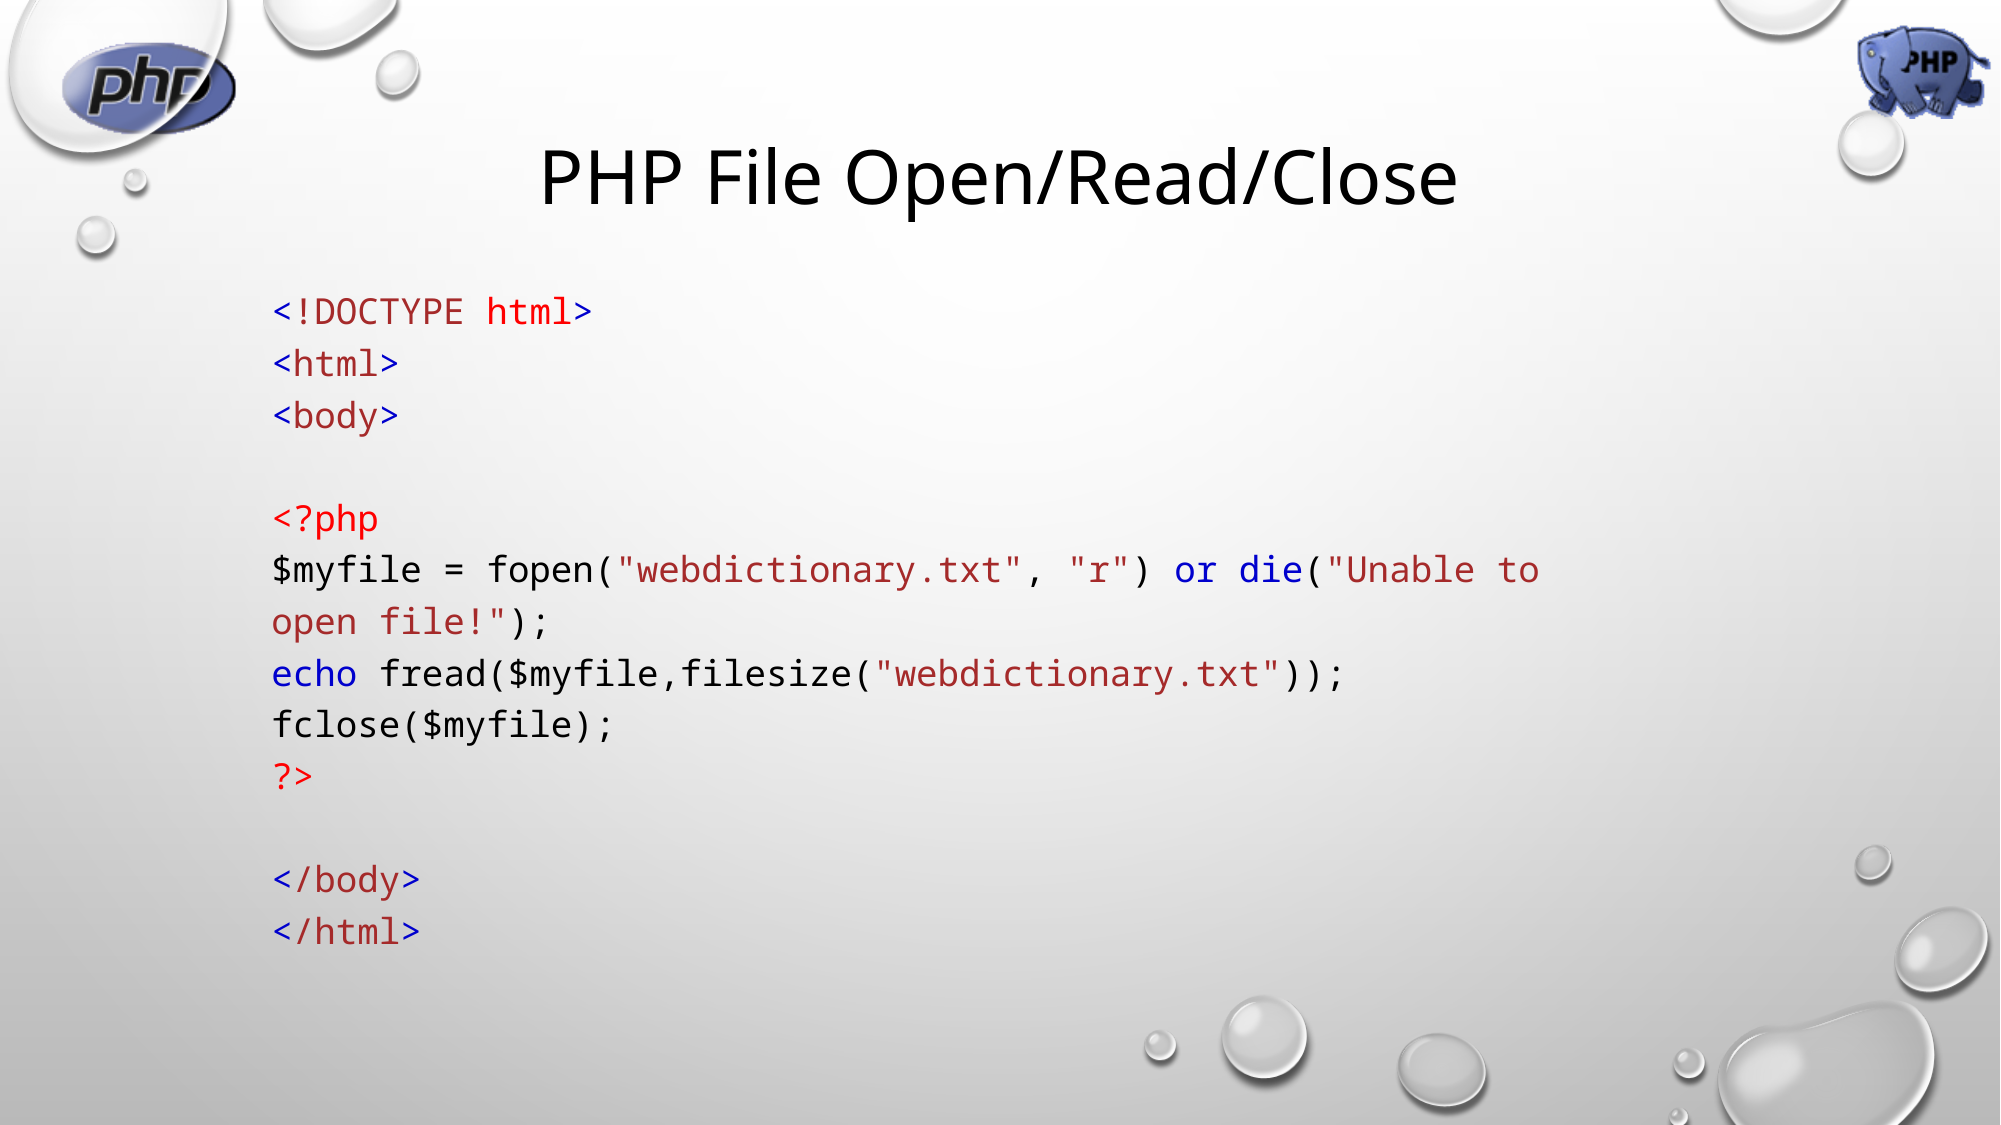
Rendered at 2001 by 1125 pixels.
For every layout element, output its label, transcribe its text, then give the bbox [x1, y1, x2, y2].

list <!DOCTYPE html> <html> <body> <?php $myfile = fopen("webdictionary.txt", "r") or die("Unable to open file!"); echo fread($myfile,filesize("webdictionary.txt")); fclose($myfile); ?> </body> </html> [256, 272, 1599, 960]
title PHP File Open/Read/Close [149, 101, 1851, 259]
picture [0, 0, 2000, 1125]
